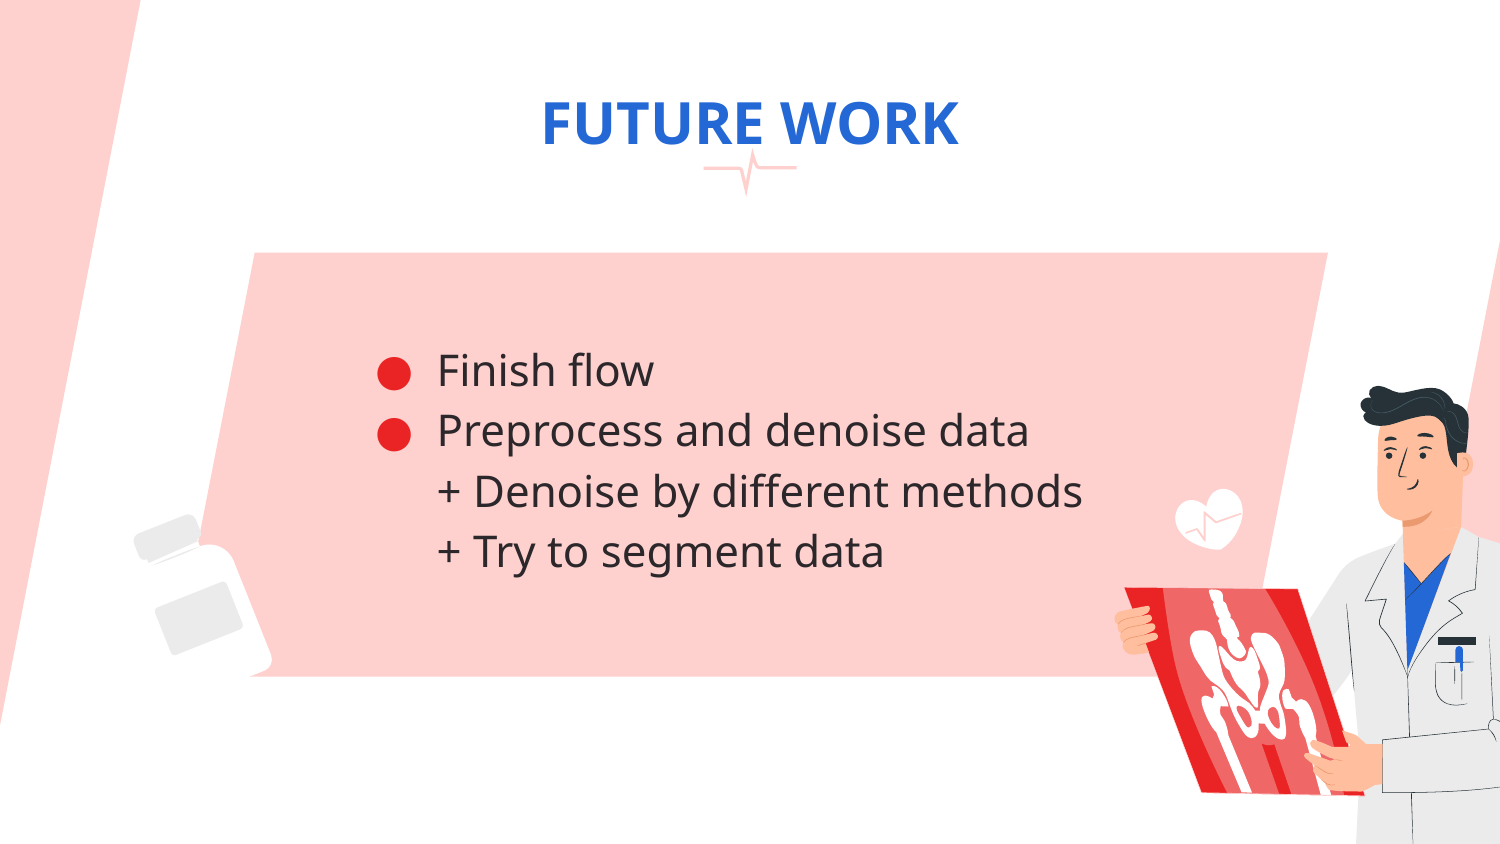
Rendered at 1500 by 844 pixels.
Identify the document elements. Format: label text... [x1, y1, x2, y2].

title FUTURE WORK [0, 71, 1500, 141]
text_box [129, 514, 274, 703]
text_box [1113, 385, 1500, 844]
subtitle Finish flow Preprocess and denoise data + Denoise by different methods + Try to segment data [346, 273, 1154, 638]
